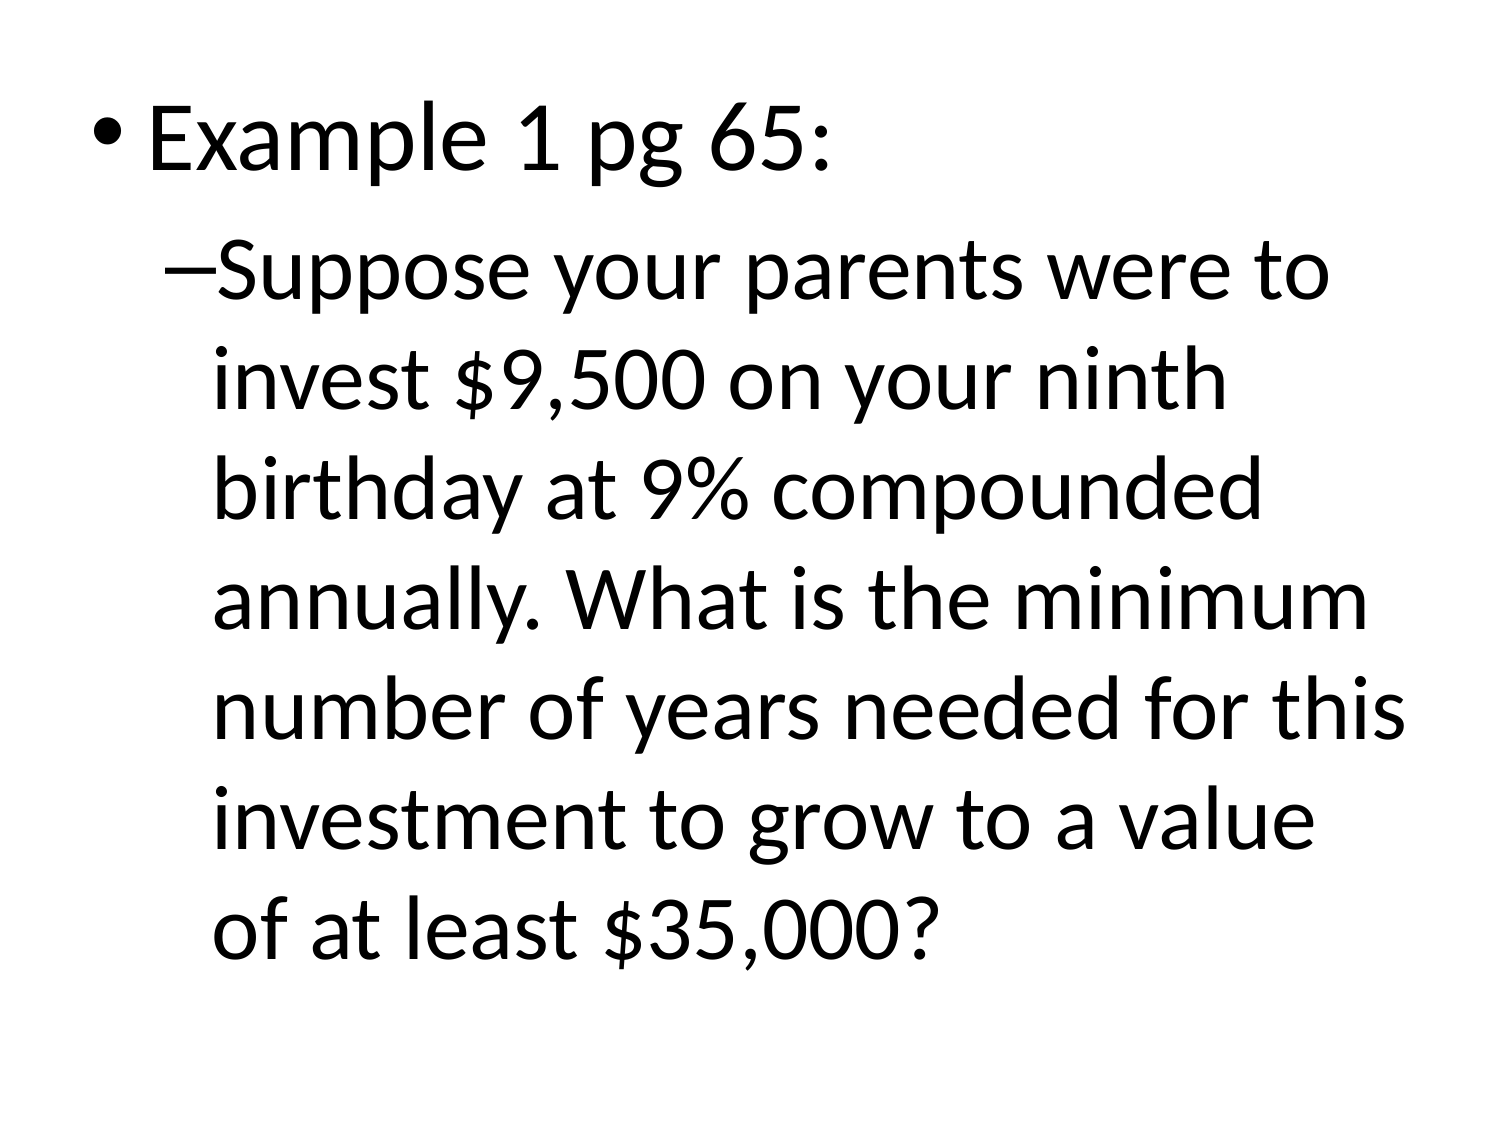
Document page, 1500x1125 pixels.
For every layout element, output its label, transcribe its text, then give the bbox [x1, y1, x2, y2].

list Example 1 pg 65: Suppose your parents were to invest $9,500 on your ninth birthday at 9% compounded annually. What is the minimum number of years needed for this investment to grow to a value of at least $35,000? [75, 62, 1425, 1005]
